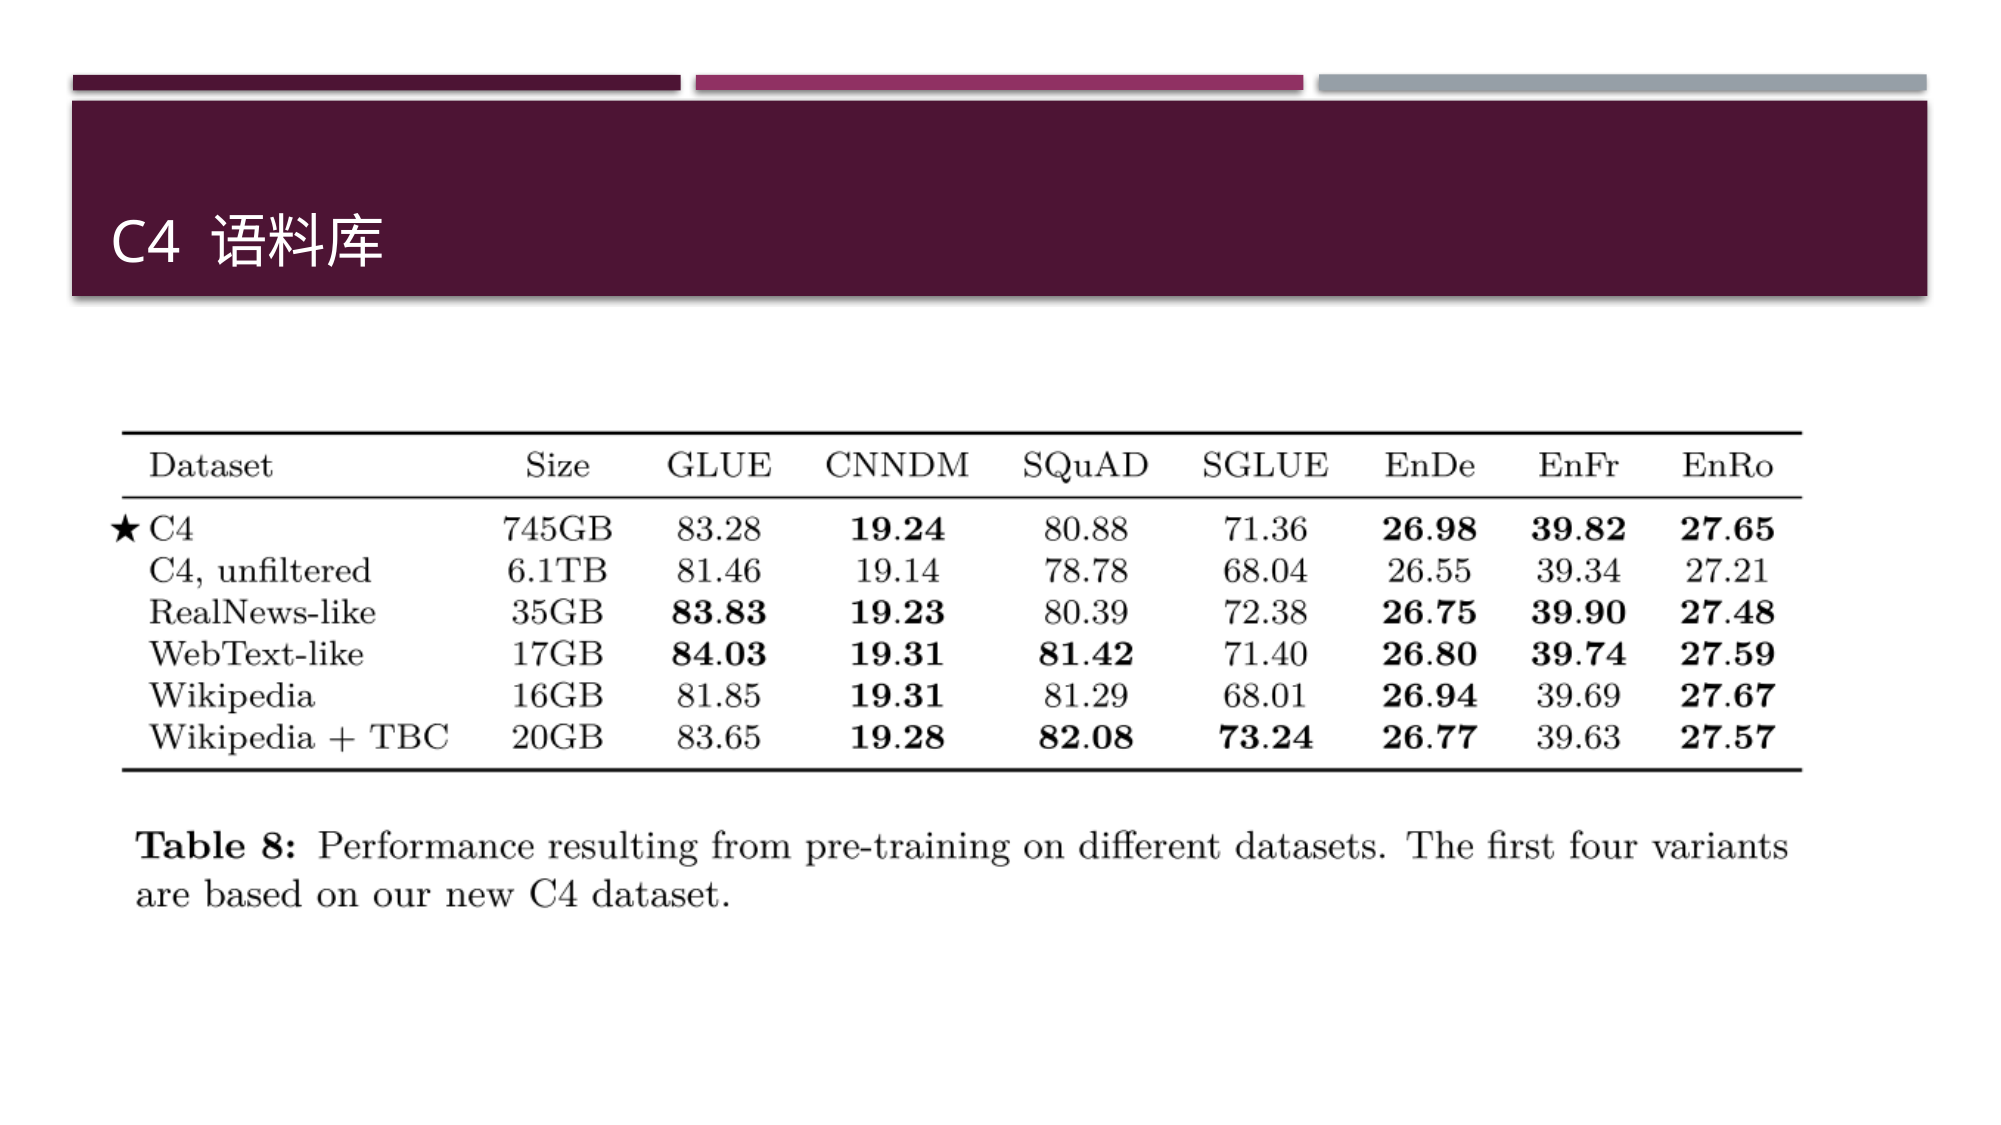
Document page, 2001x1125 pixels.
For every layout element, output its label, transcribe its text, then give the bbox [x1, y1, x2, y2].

title C4 语料库 [95, 115, 1905, 282]
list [71, 404, 1834, 942]
